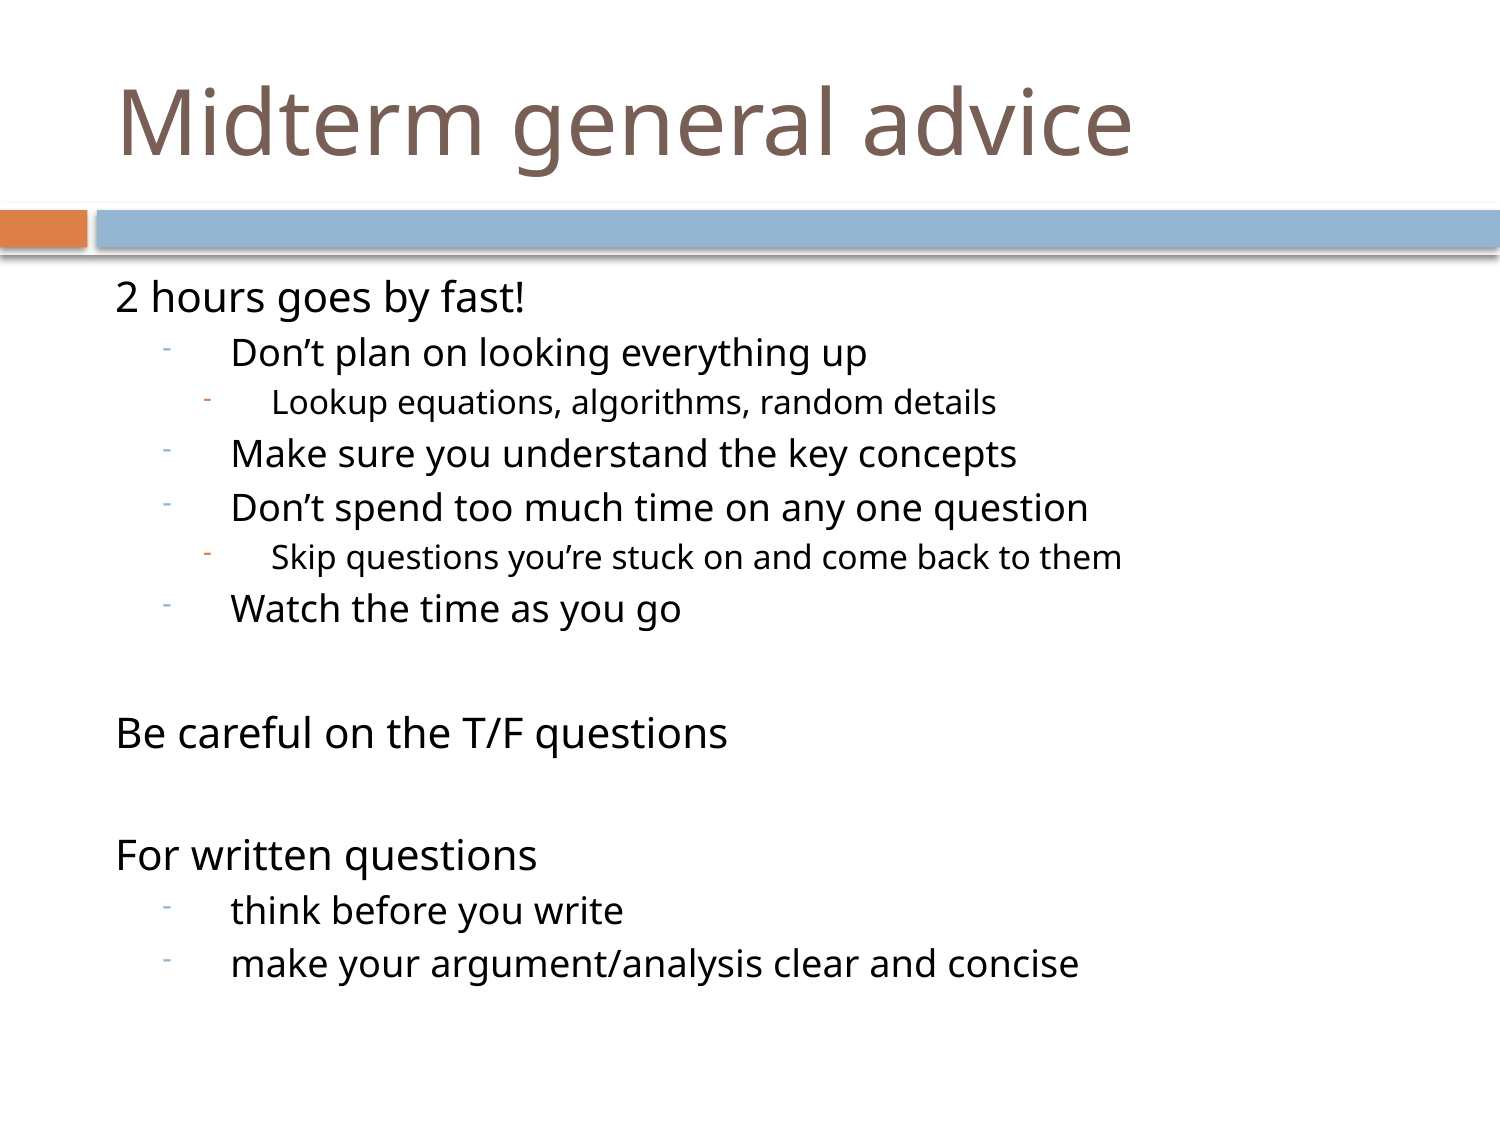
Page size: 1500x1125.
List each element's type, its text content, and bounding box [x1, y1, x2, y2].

list 2 hours goes by fast! Don’t plan on looking everything up Lookup equations, algorithms, random details Make sure you understand the key concepts Don’t spend too much time on any one question Skip questions you’re stuck on and come back to them Watch the time as you go Be careful on the T/F questions For written questions think before you write make your argument/analysis clear and concise [100, 262, 1438, 1000]
title Midterm general advice [100, 37, 1438, 200]
